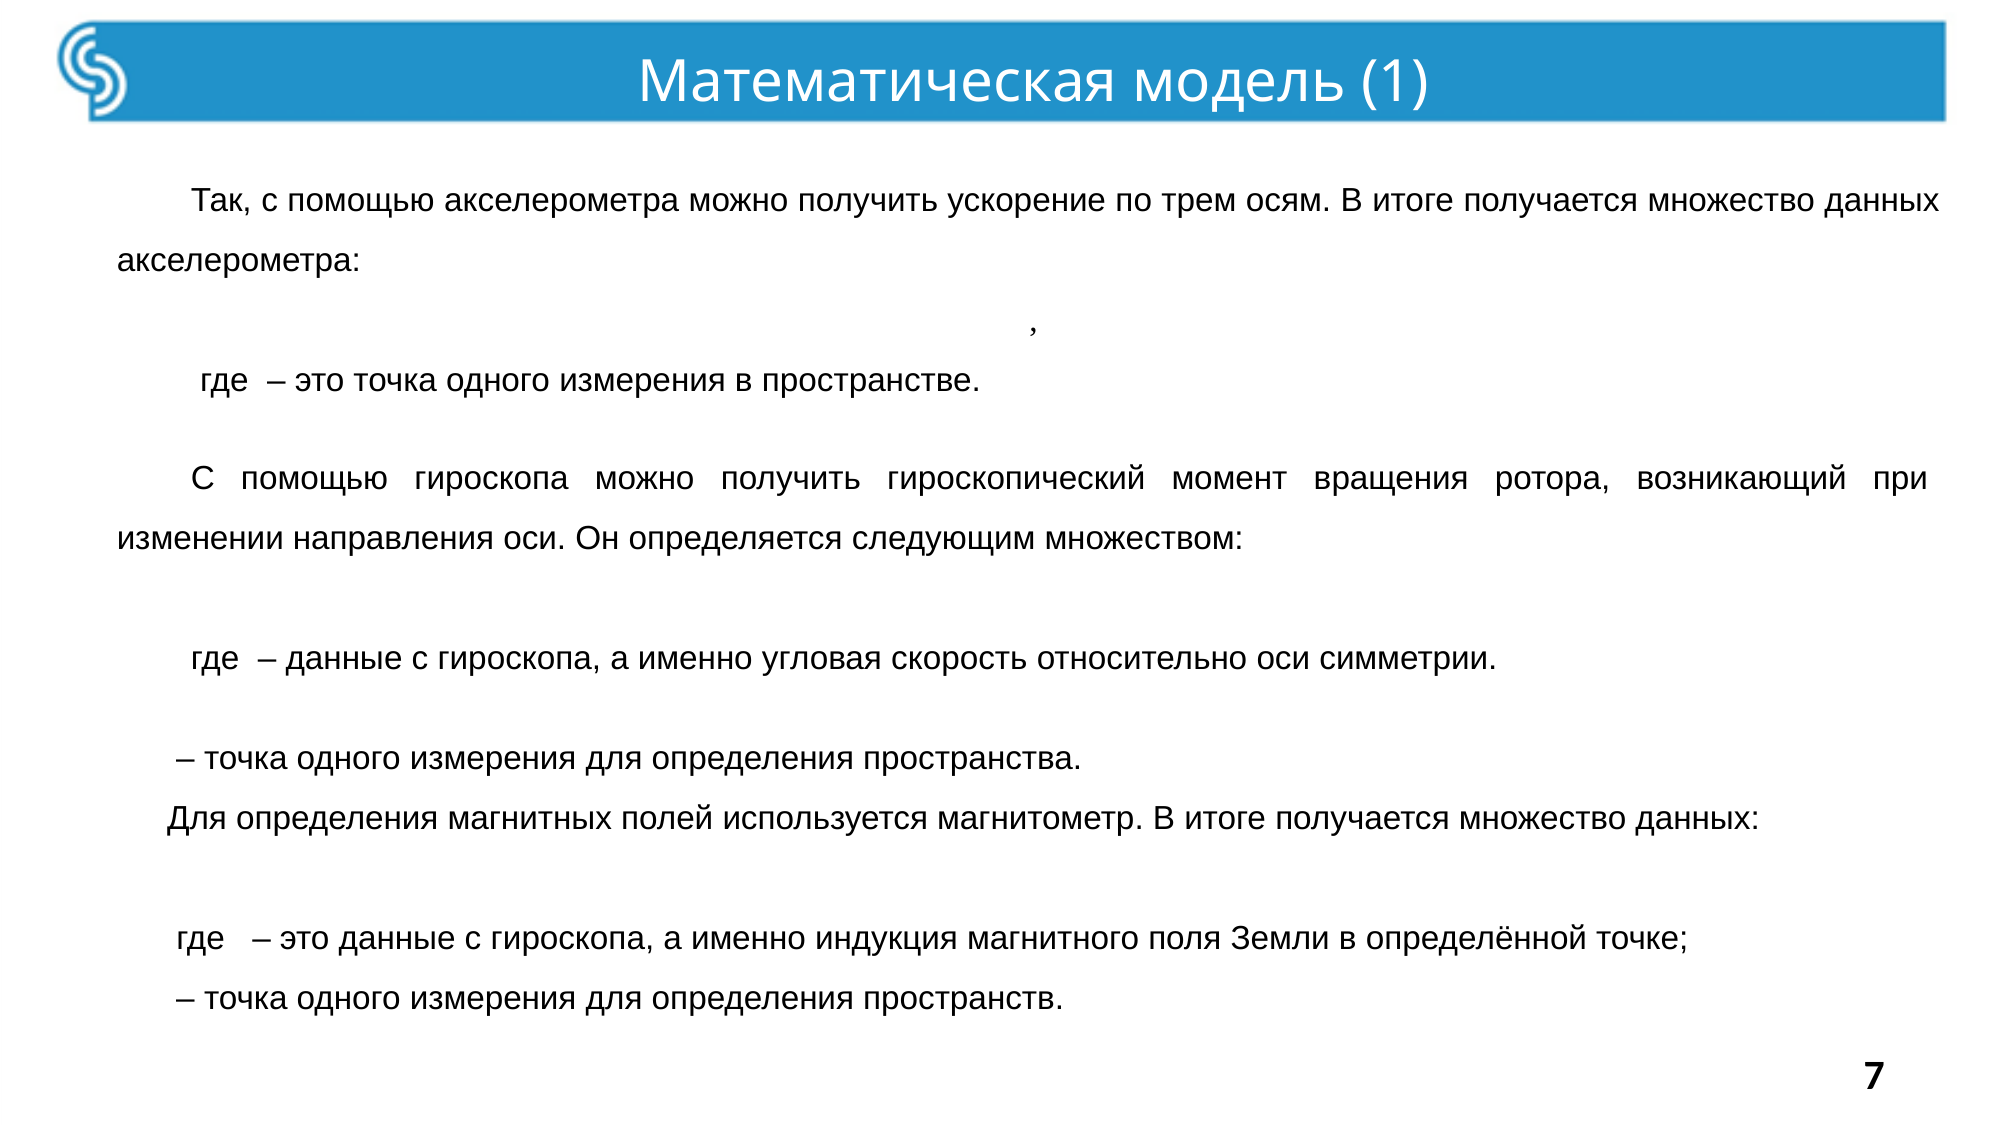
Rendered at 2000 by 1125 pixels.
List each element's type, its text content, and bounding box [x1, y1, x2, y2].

text_box Математическая модель (1) [385, 35, 1682, 121]
picture [0, 0, 2000, 1125]
slide_number 7 [1433, 1042, 1900, 1103]
